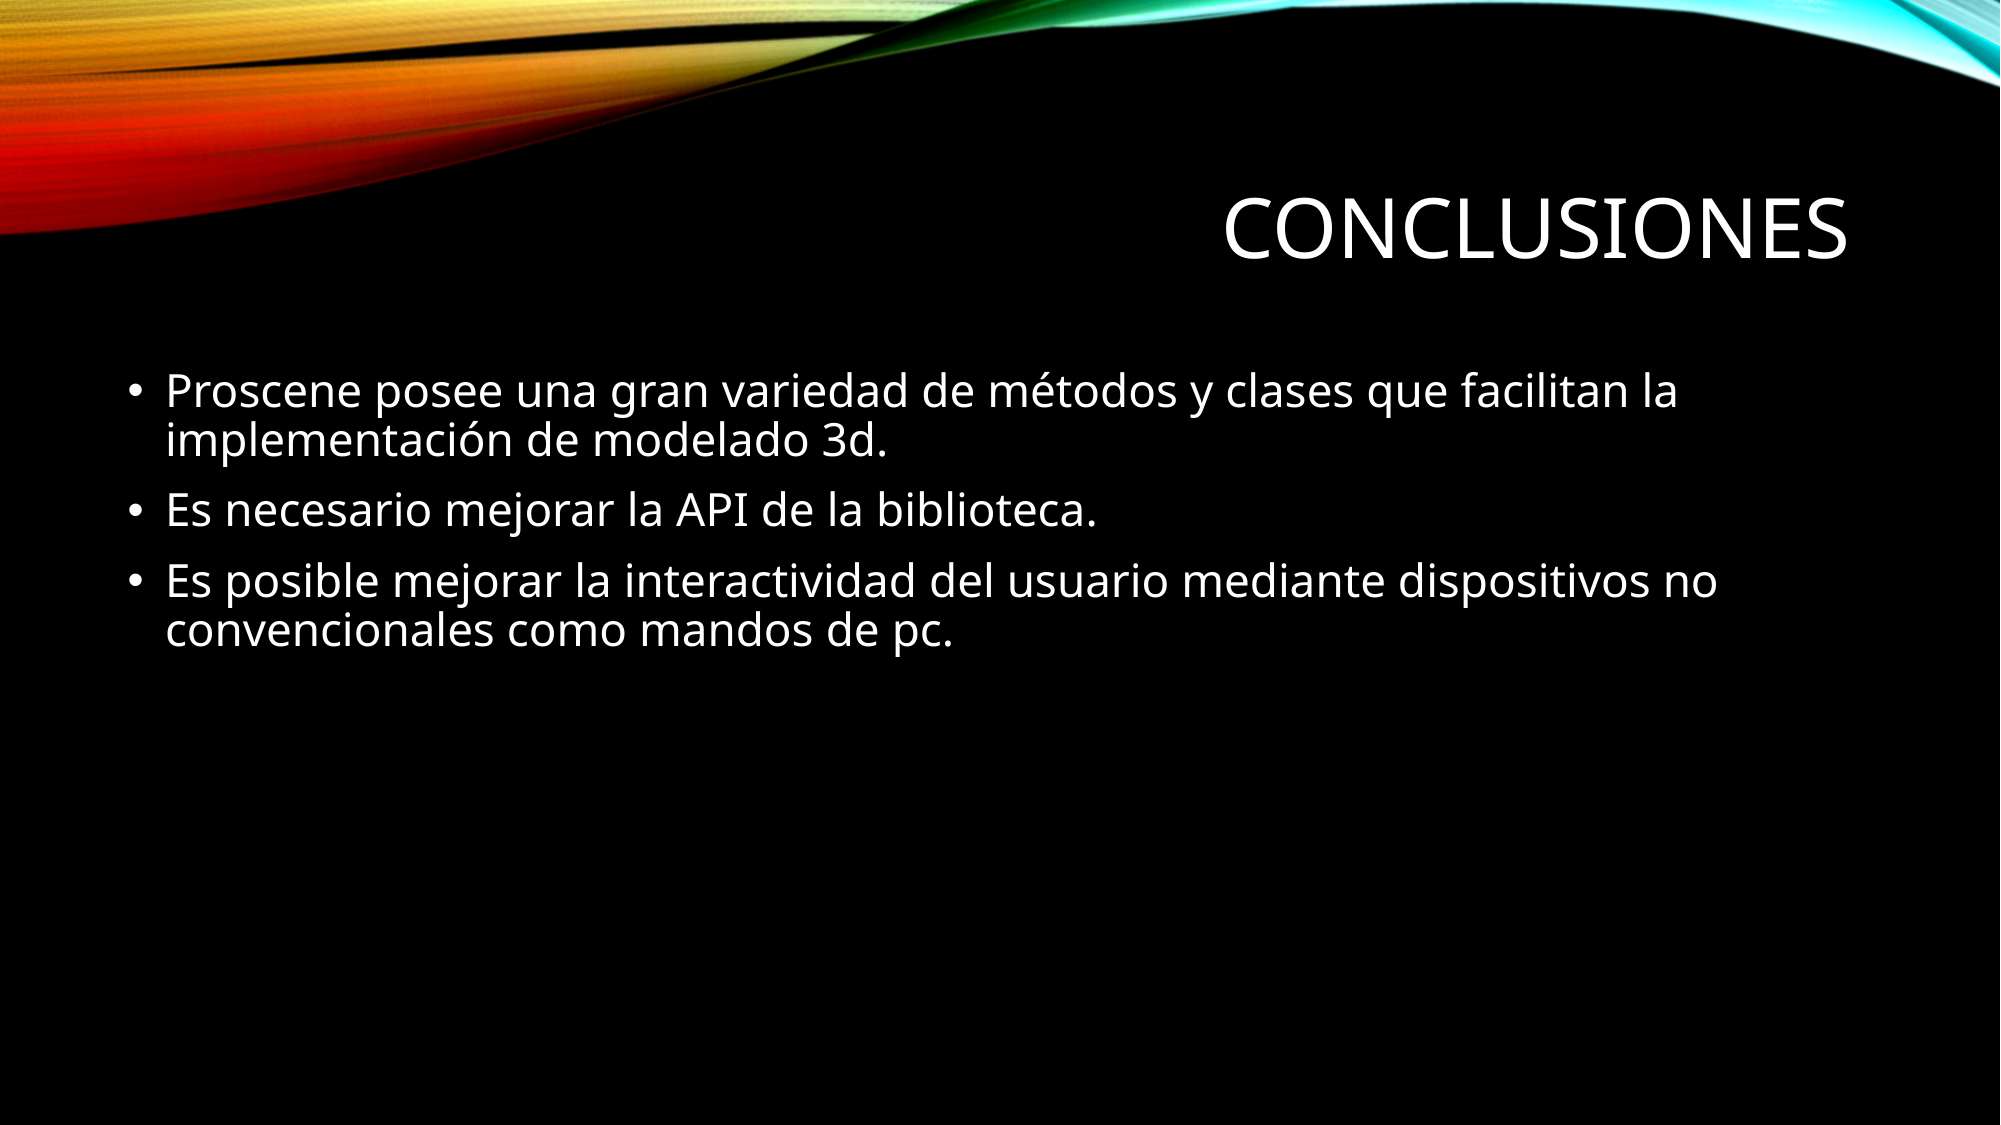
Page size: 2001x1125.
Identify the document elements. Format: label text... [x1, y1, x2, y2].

title Conclusiones [474, 125, 1888, 338]
list Proscene posee una gran variedad de métodos y clases que facilitan la implementación de modelado 3d. Es necesario mejorar la API de la biblioteca. Es posible mejorar la interactividad del usuario mediante dispositivos no convencionales como mandos de pc. [112, 360, 1888, 1021]
picture [0, 0, 2000, 237]
